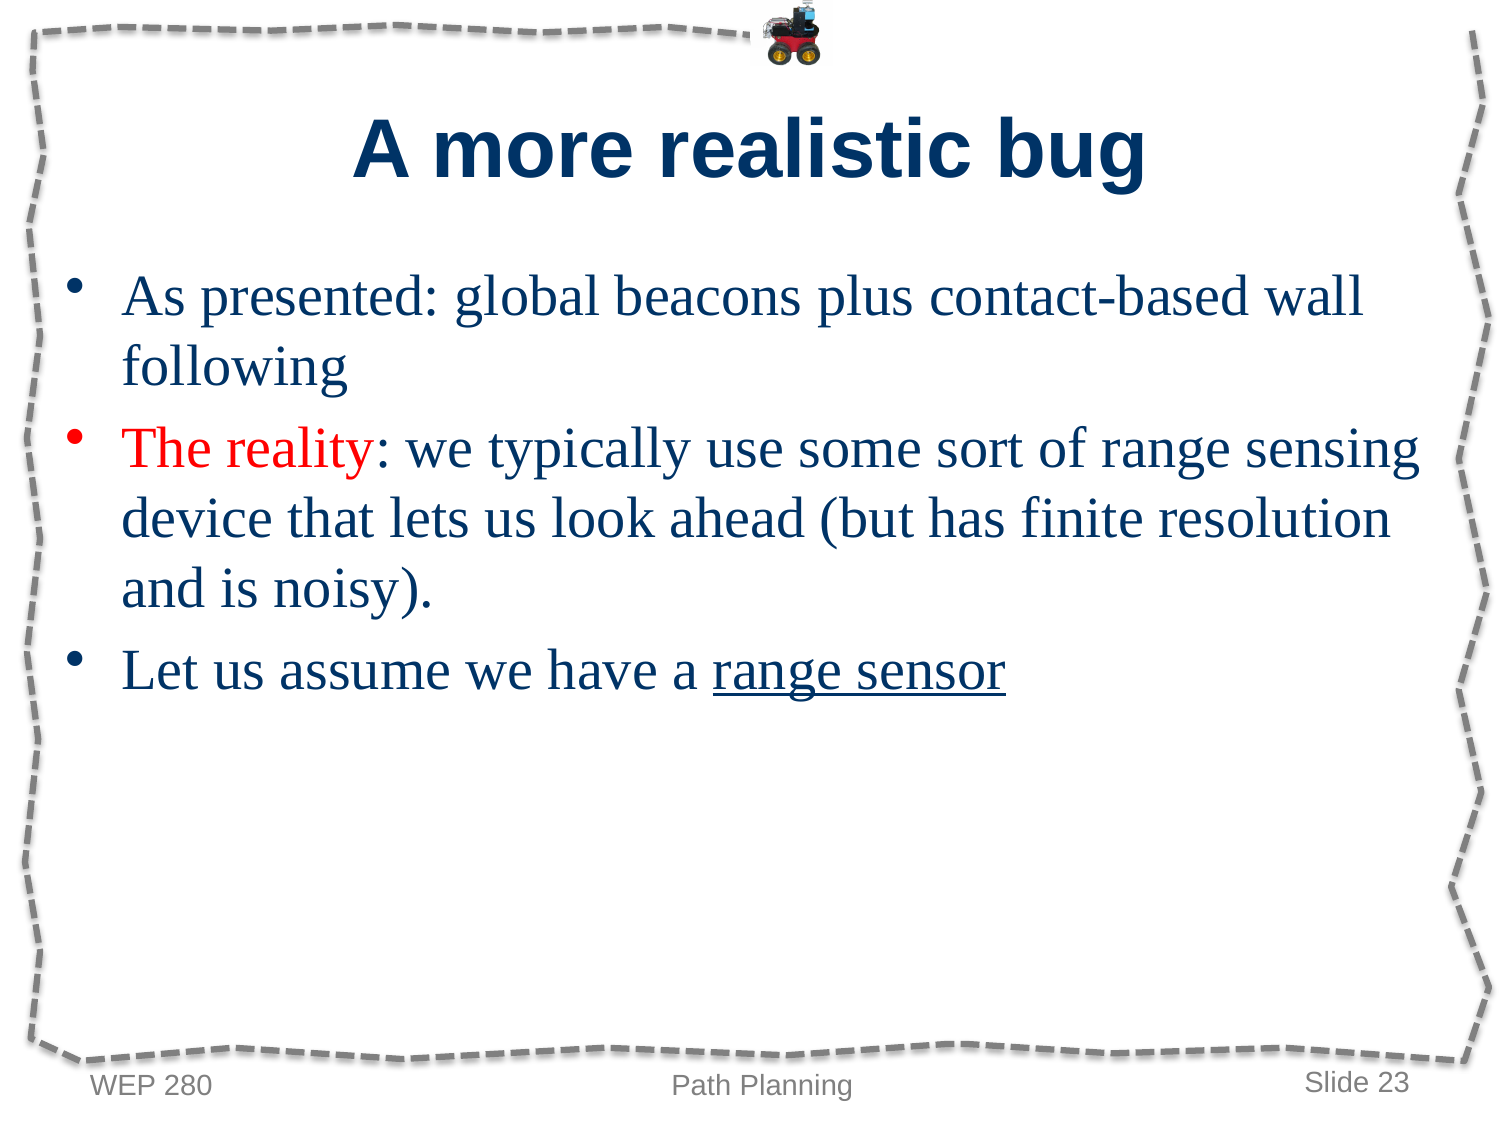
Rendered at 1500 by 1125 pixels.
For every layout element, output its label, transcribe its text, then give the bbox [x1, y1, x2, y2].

slide_number WEP 280 [75, 1058, 425, 1103]
title A more realistic bug [75, 50, 1425, 238]
list As presented: global beacons plus contact-based wall following The reality: we typically use some sort of range sensing device that lets us look ahead (but has finite resolution and is noisy). Let us assume we have a range sensor [50, 249, 1438, 1011]
slide_number Slide 23 [1074, 1058, 1426, 1103]
picture [750, 0, 833, 50]
footer Path Planning [512, 1058, 1013, 1103]
